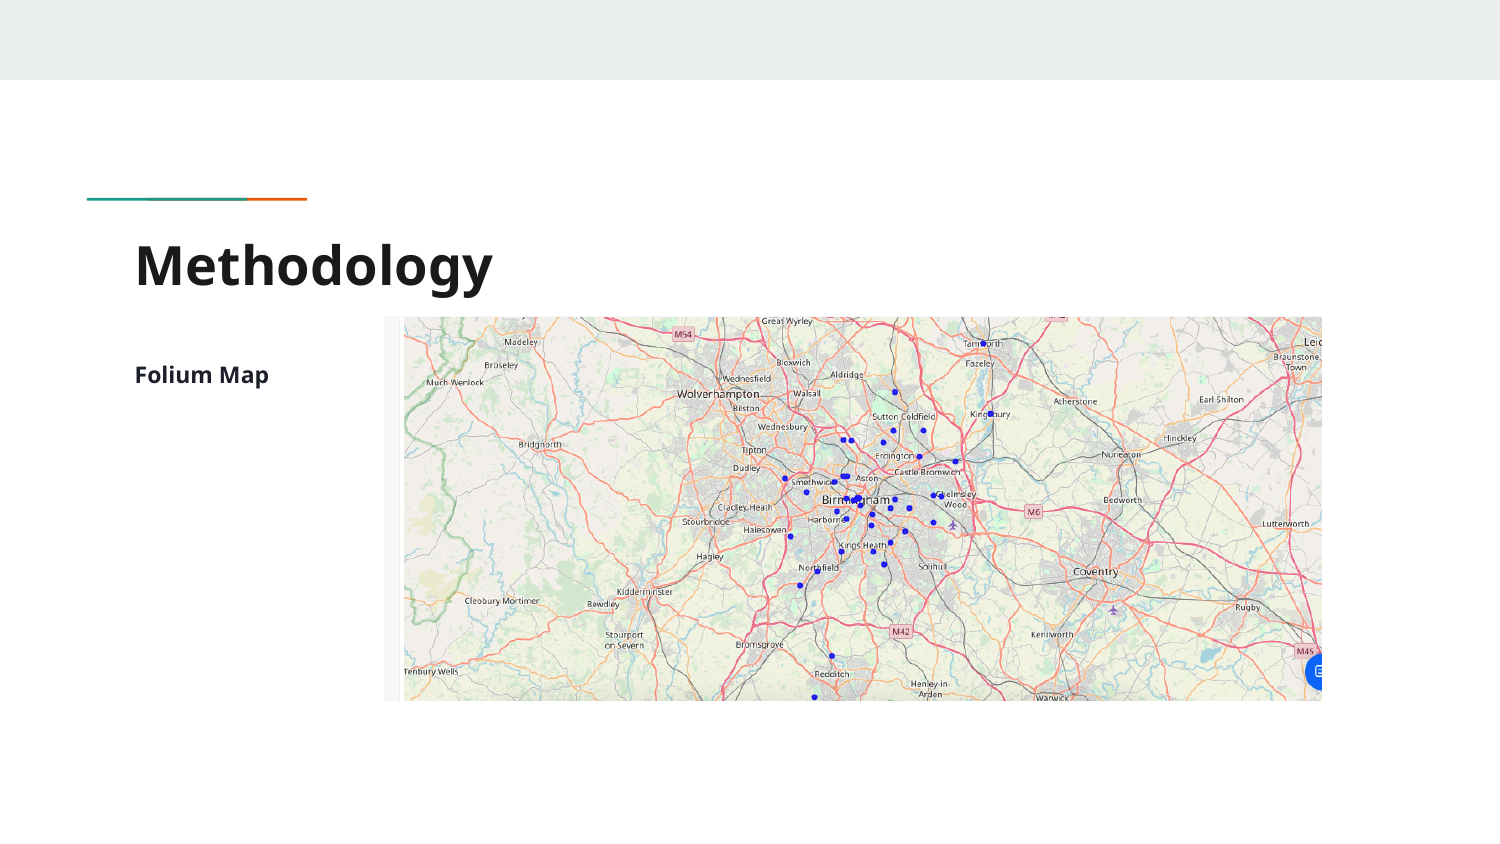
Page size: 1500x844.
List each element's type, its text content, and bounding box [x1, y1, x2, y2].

picture [384, 316, 1322, 702]
title Methodology [119, 216, 1381, 305]
list Folium Map [119, 341, 371, 410]
